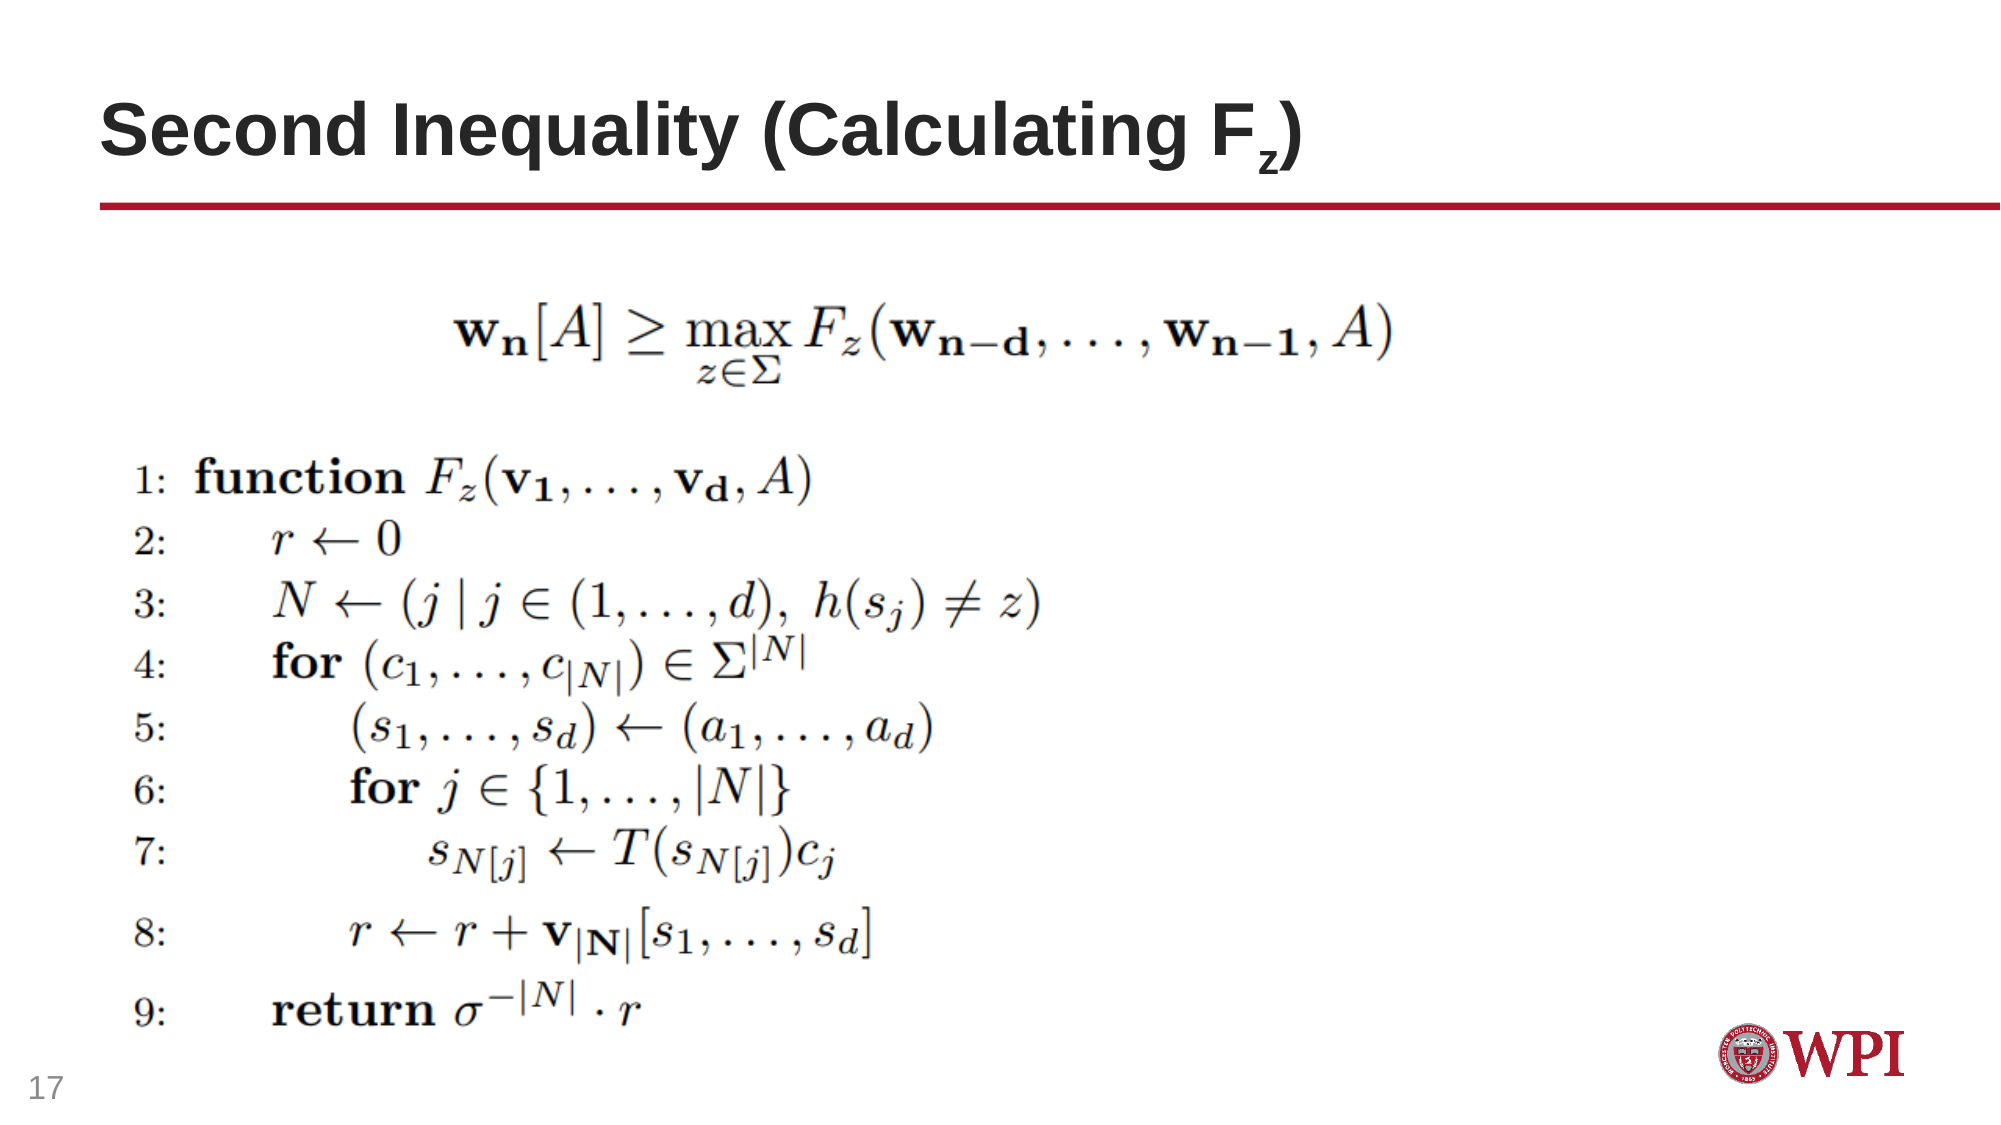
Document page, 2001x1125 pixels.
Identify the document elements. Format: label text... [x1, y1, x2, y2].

picture [119, 433, 1064, 1057]
picture [1718, 1023, 1904, 1084]
slide_number 17 [12, 1056, 463, 1117]
title Second Inequality (Calculating Fz) [99, 59, 1900, 191]
picture [437, 256, 1394, 404]
